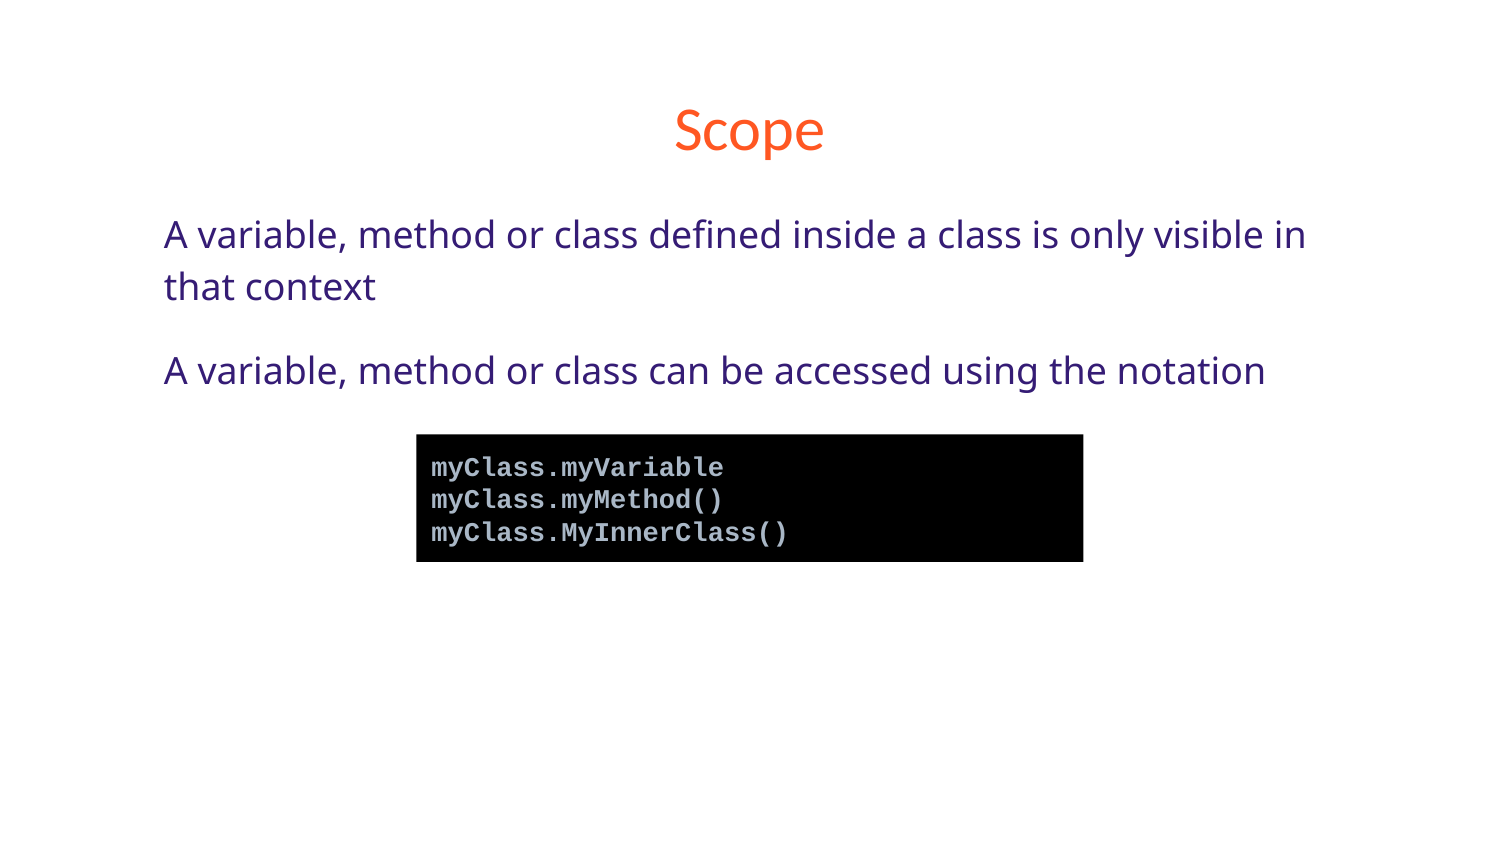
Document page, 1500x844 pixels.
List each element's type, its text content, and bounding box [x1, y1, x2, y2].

text_box myClass.myVariable myClass.myMethod() myClass.MyInnerClass() [416, 434, 1084, 562]
title Scope [51, 72, 1449, 167]
list A variable, method or class defined inside a class is only visible in that context A variable, method or class can be accessed using the notation [148, 189, 1350, 750]
